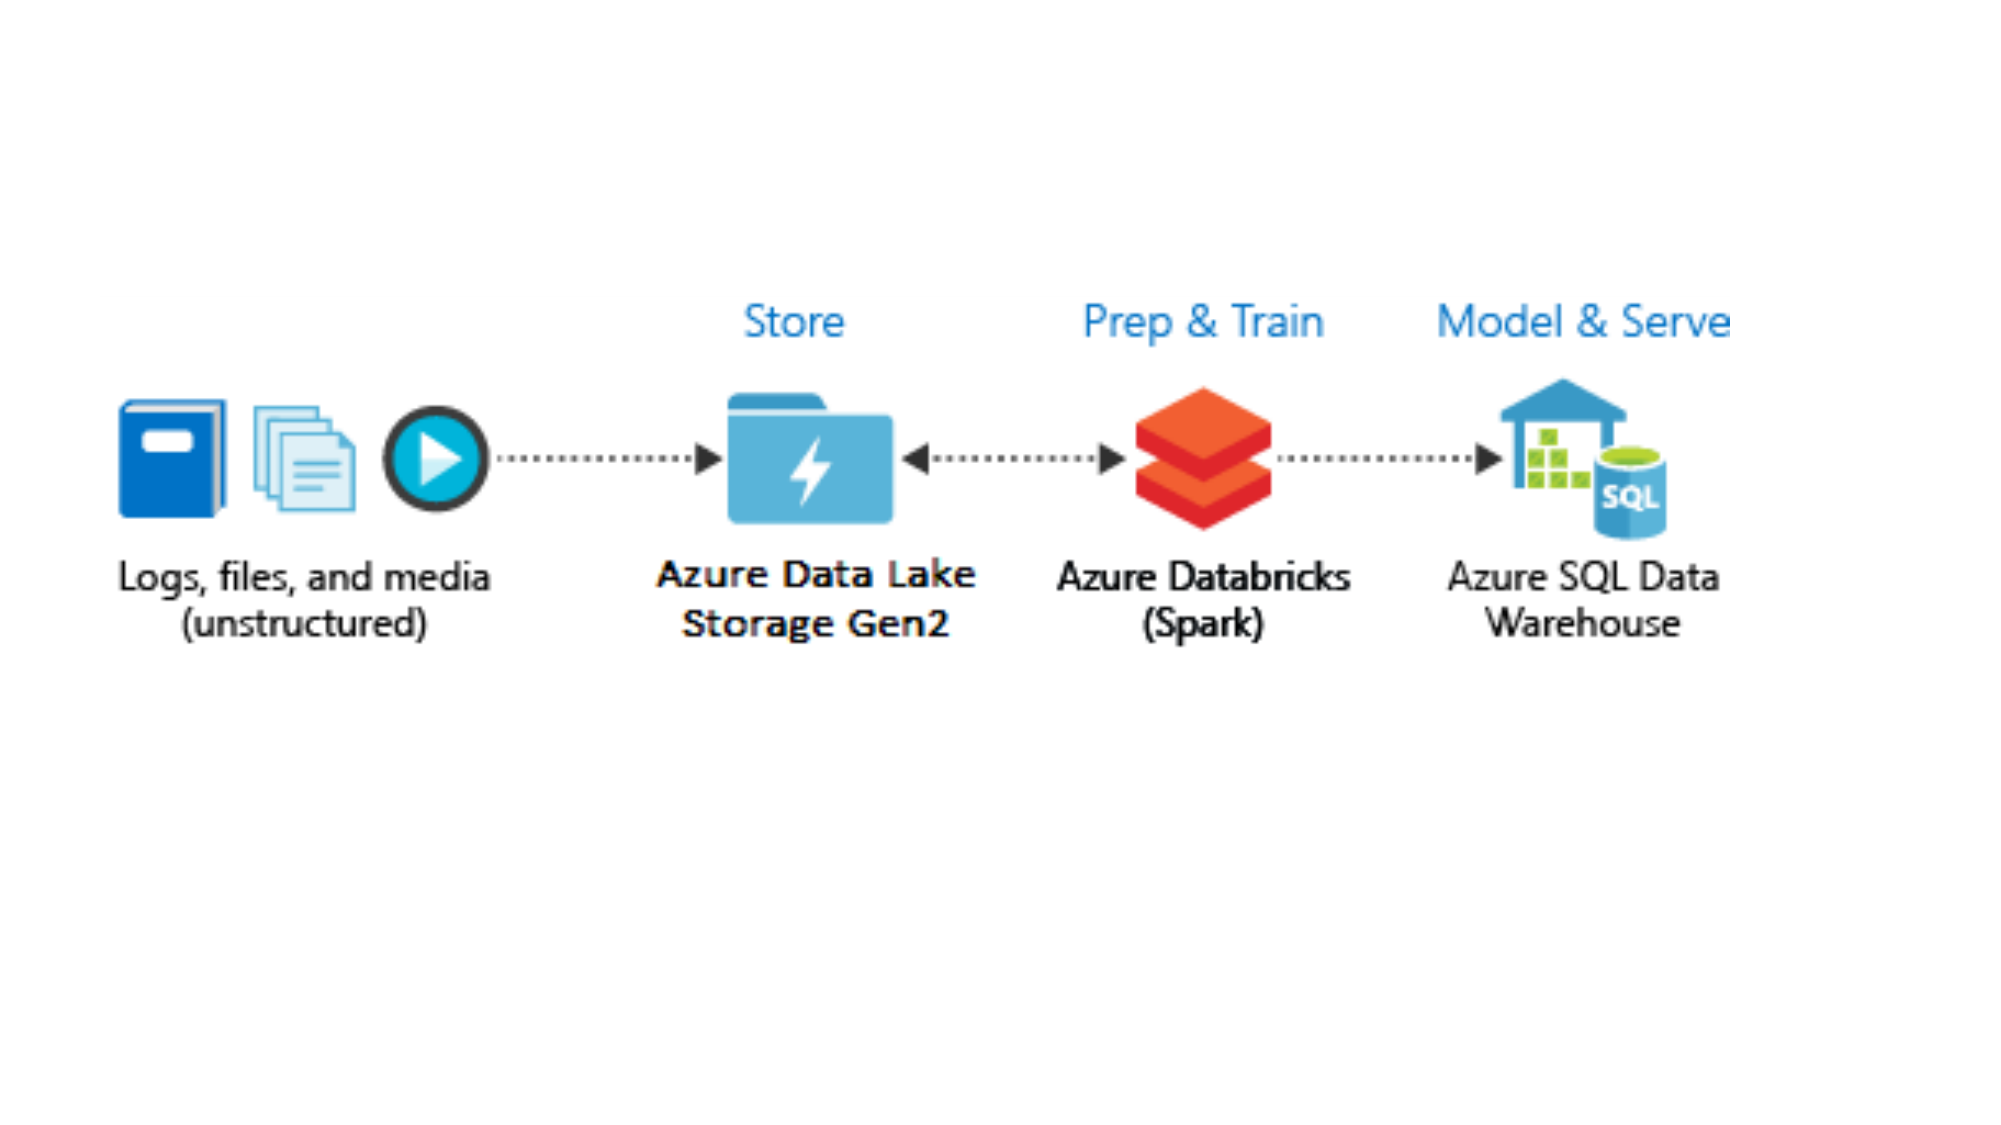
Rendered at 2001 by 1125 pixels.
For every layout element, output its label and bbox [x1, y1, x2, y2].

picture [100, 295, 1730, 655]
